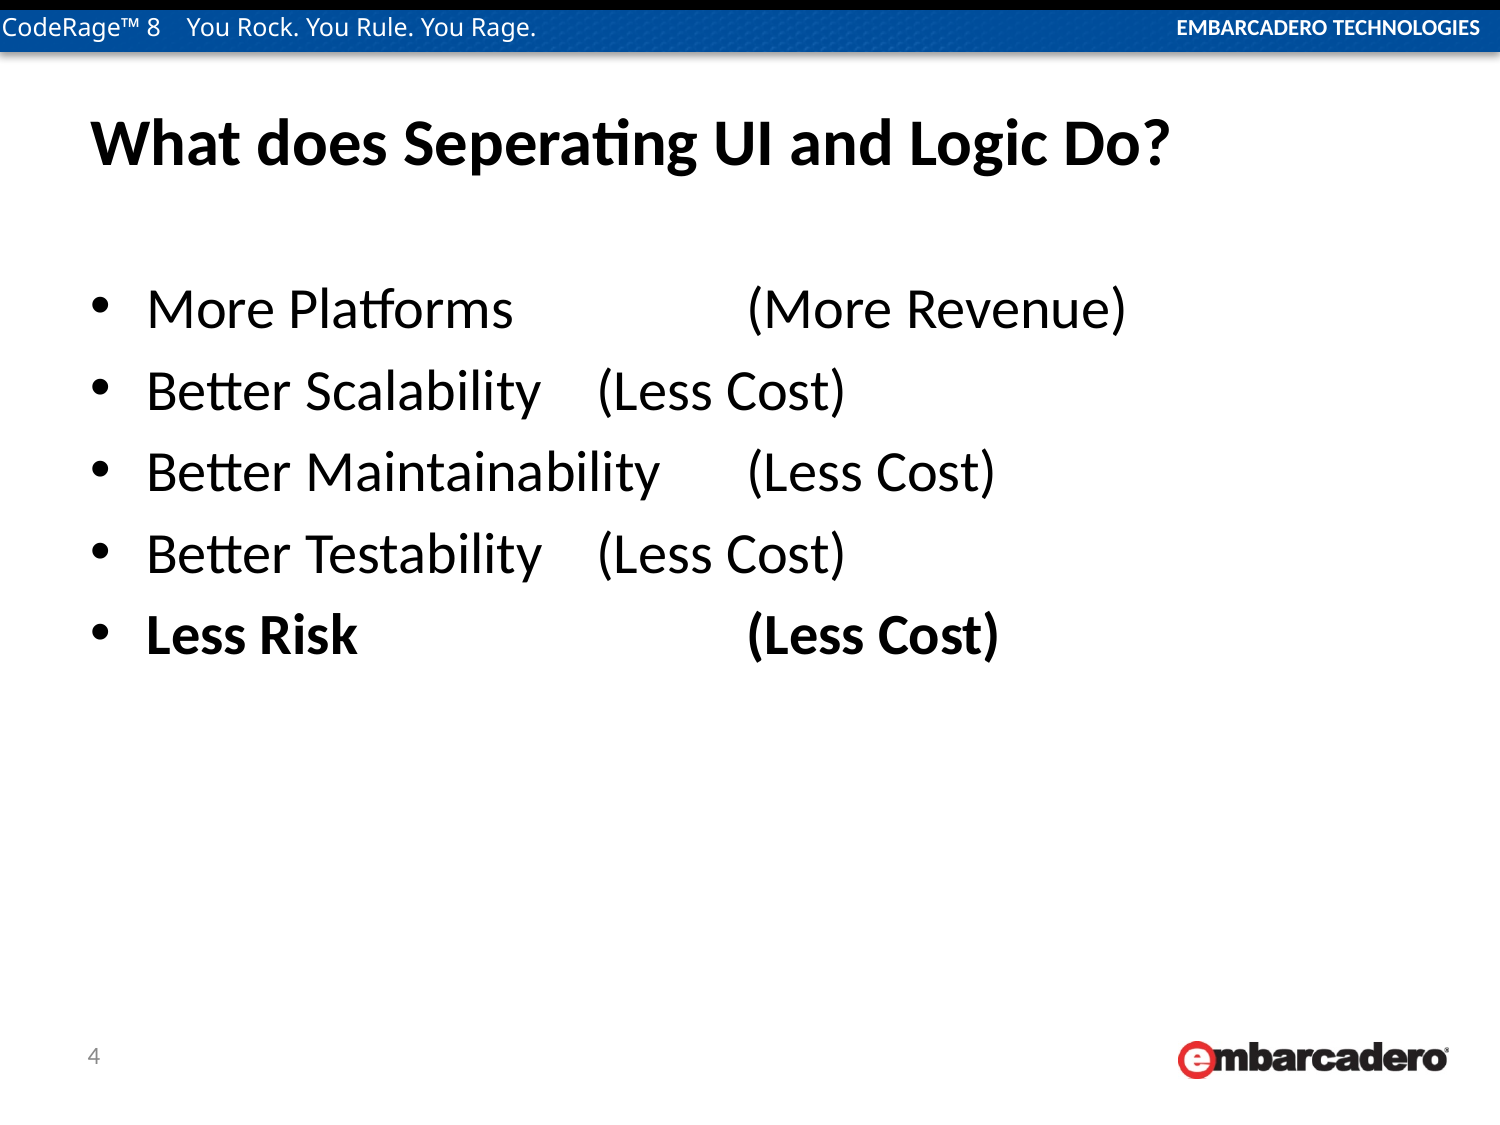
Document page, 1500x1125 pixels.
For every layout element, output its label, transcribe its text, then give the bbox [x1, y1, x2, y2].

list More Platforms (More Revenue) Better Scalability (Less Cost) Better Maintainability (Less Cost) Better Testability (Less Cost) Less Risk (Less Cost) [75, 262, 1425, 1005]
title What does Seperating UI and Logic Do? [75, 45, 1425, 233]
picture [0, 10, 1500, 52]
picture [1178, 1041, 1449, 1079]
slide_number 4 [72, 1028, 200, 1080]
